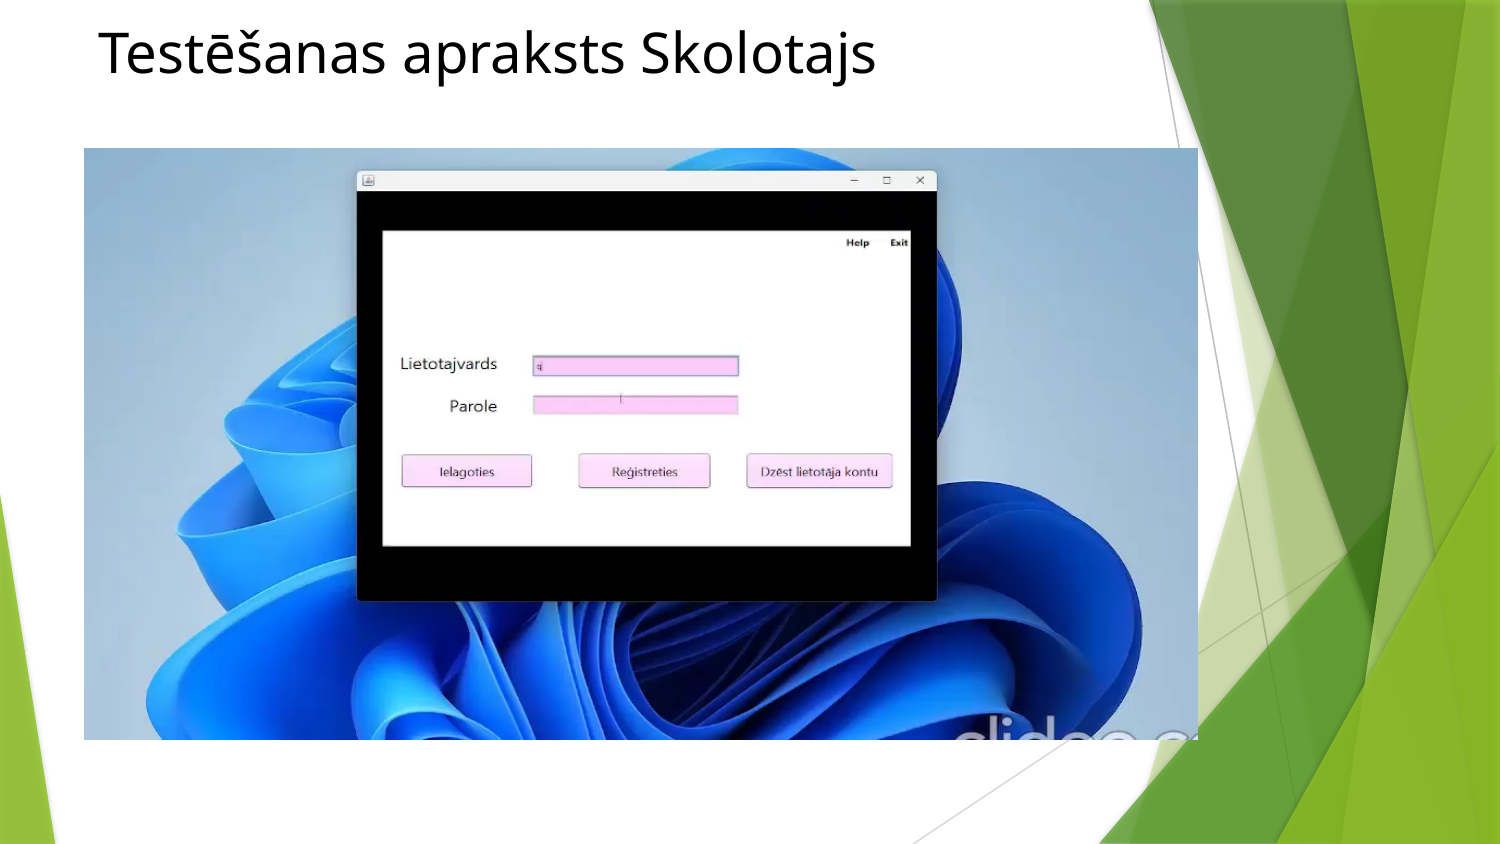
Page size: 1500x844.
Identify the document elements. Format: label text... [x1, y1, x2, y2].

title Testēšanas apraksts Skolotajs [83, 10, 1141, 115]
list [82, 147, 1199, 742]
